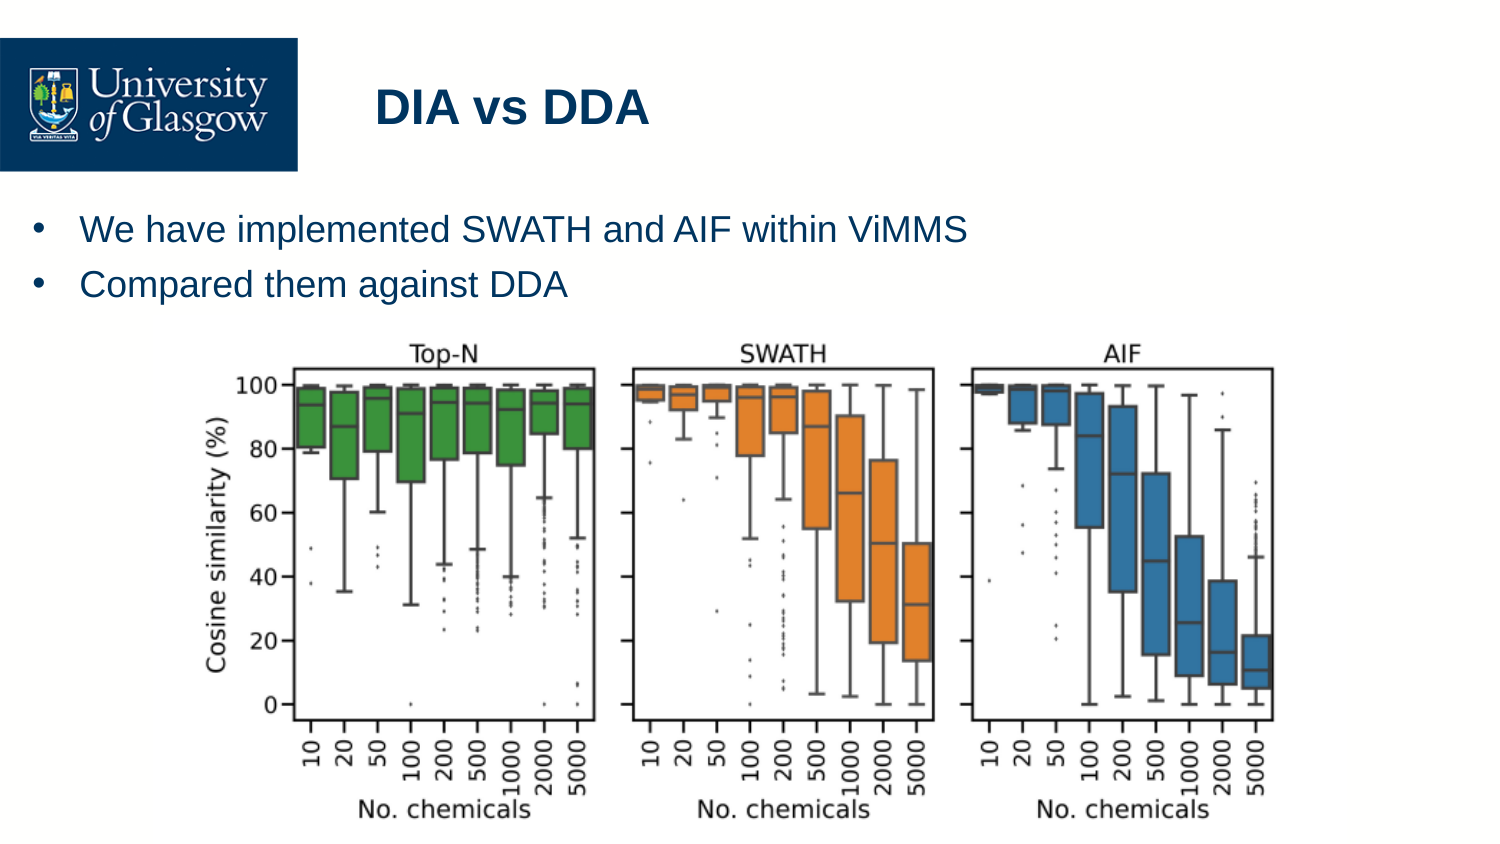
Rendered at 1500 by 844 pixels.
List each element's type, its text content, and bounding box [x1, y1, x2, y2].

text_box We have implemented SWATH and AIF within ViMMS Compared them against DDA [17, 197, 1459, 368]
picture [152, 315, 1347, 844]
picture [0, 0, 1500, 178]
